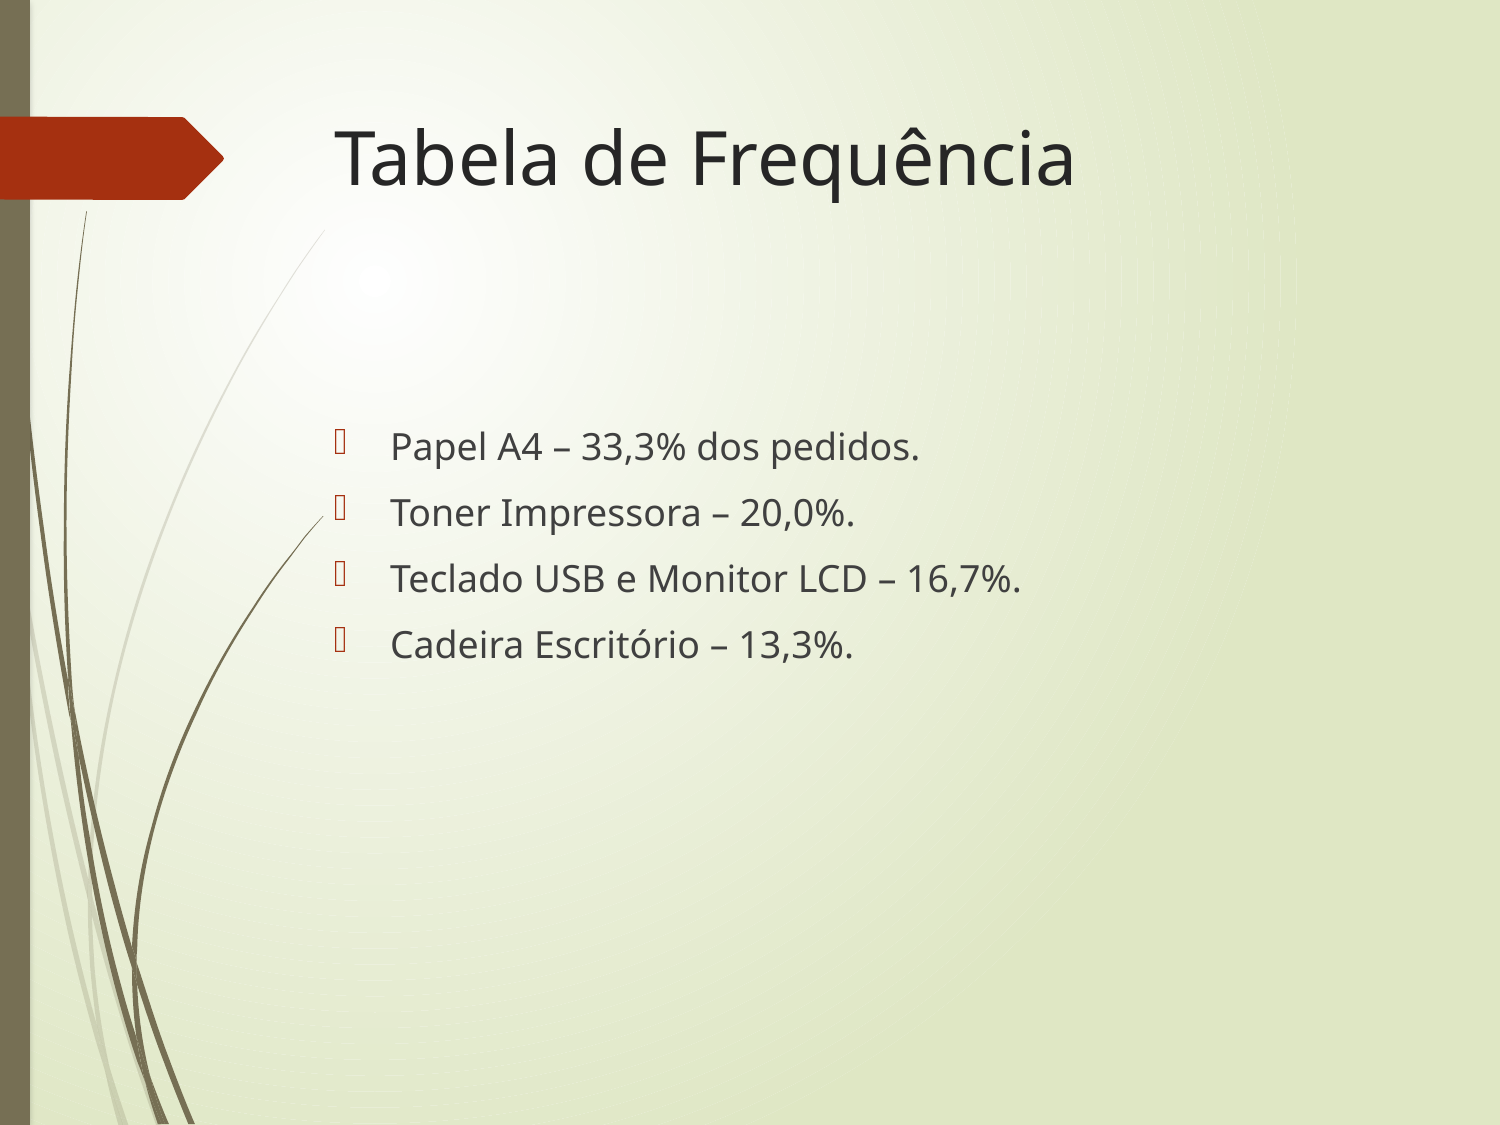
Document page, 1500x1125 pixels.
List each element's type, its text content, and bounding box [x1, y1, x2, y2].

list Papel A4 – 33,3% dos pedidos. Toner Impressora – 20,0%. Teclado USB e Monitor LCD – 16,7%. Cadeira Escritório – 13,3%. [318, 350, 1400, 970]
title Tabela de Frequência [319, 102, 1400, 313]
